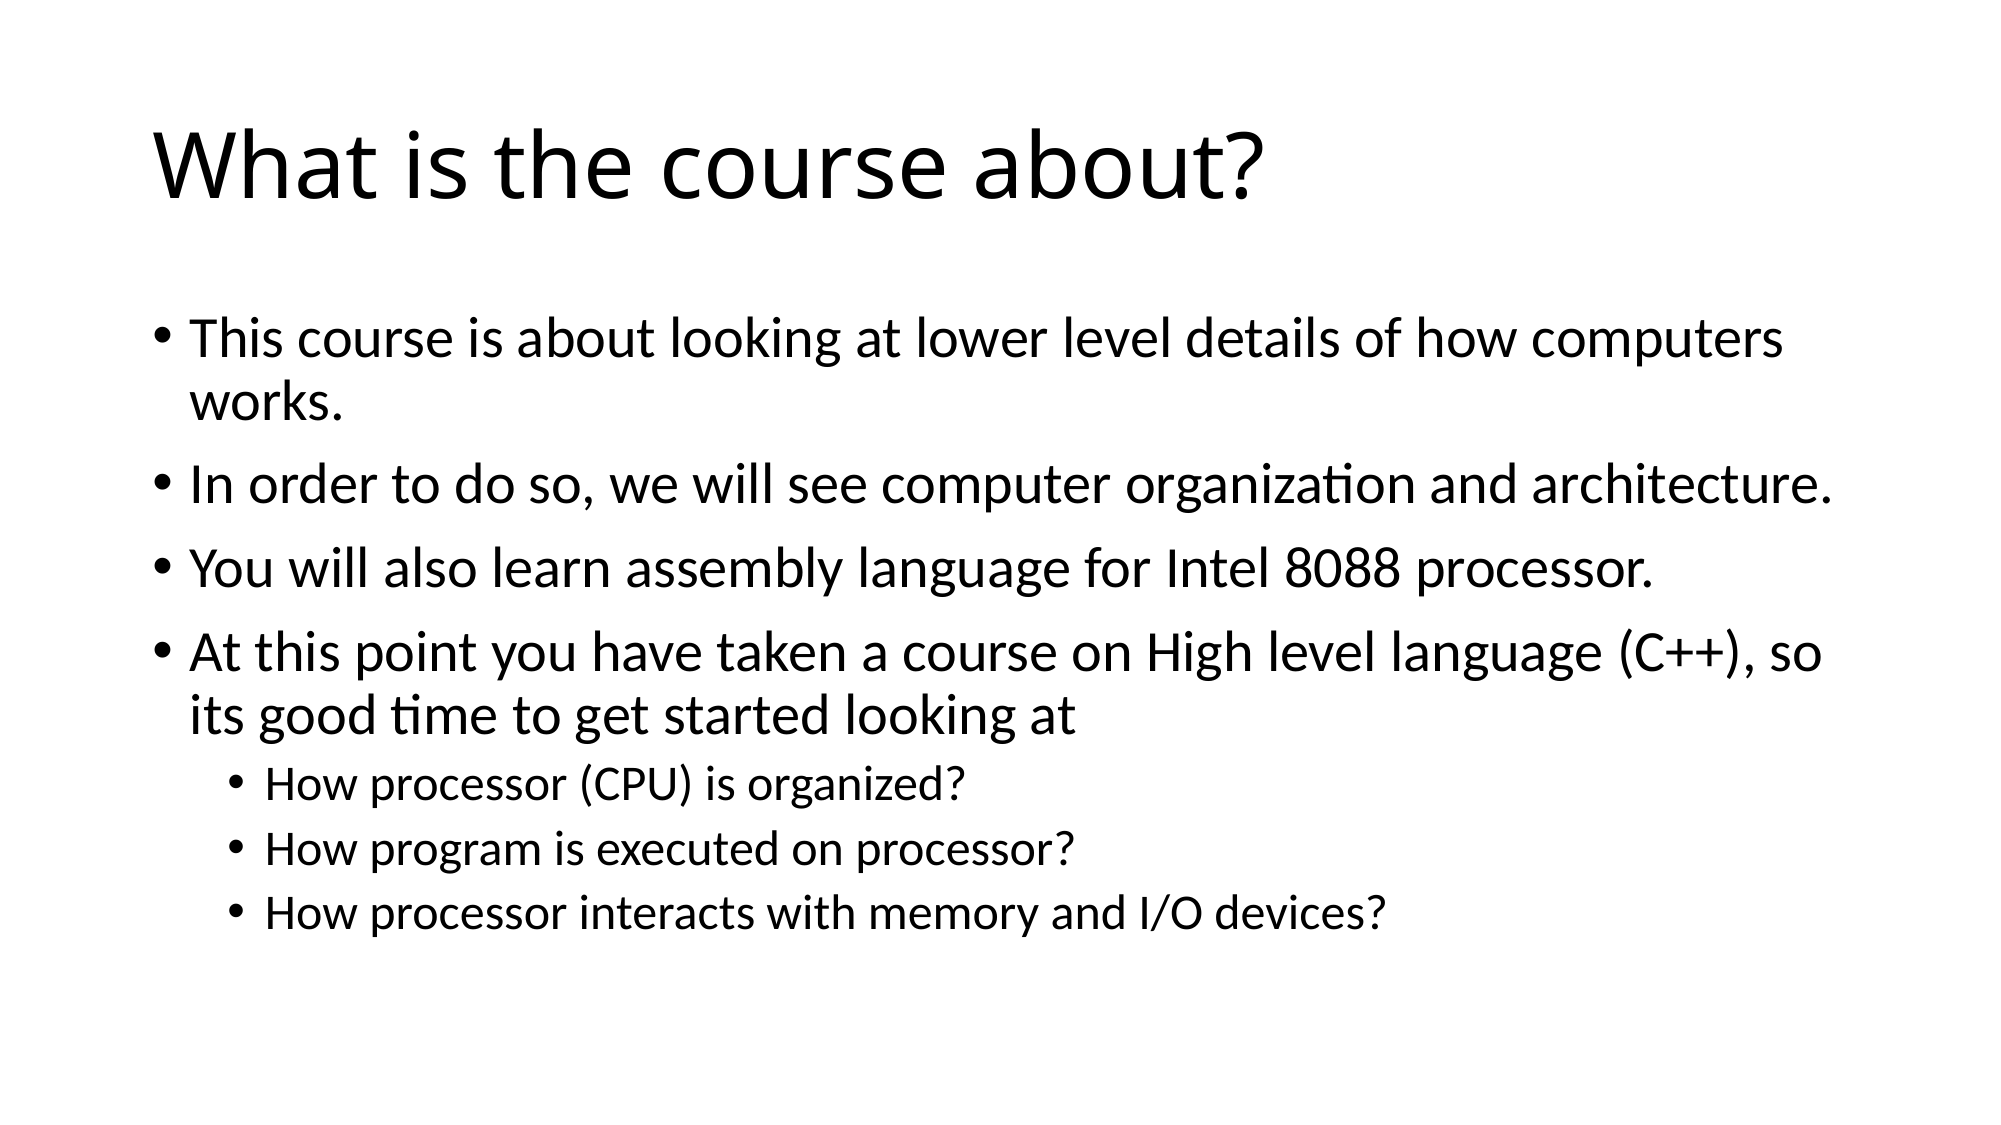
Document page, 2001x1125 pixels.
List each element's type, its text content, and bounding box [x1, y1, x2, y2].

list This course is about looking at lower level details of how computers works. In order to do so, we will see computer organization and architecture. You will also learn assembly language for Intel 8088 processor. At this point you have taken a course on High level language (C++), so its good time to get started looking at How processor (CPU) is organized? How program is executed on processor? How processor interacts with memory and I/O devices? [137, 299, 1863, 1014]
title What is the course about? [137, 59, 1863, 278]
